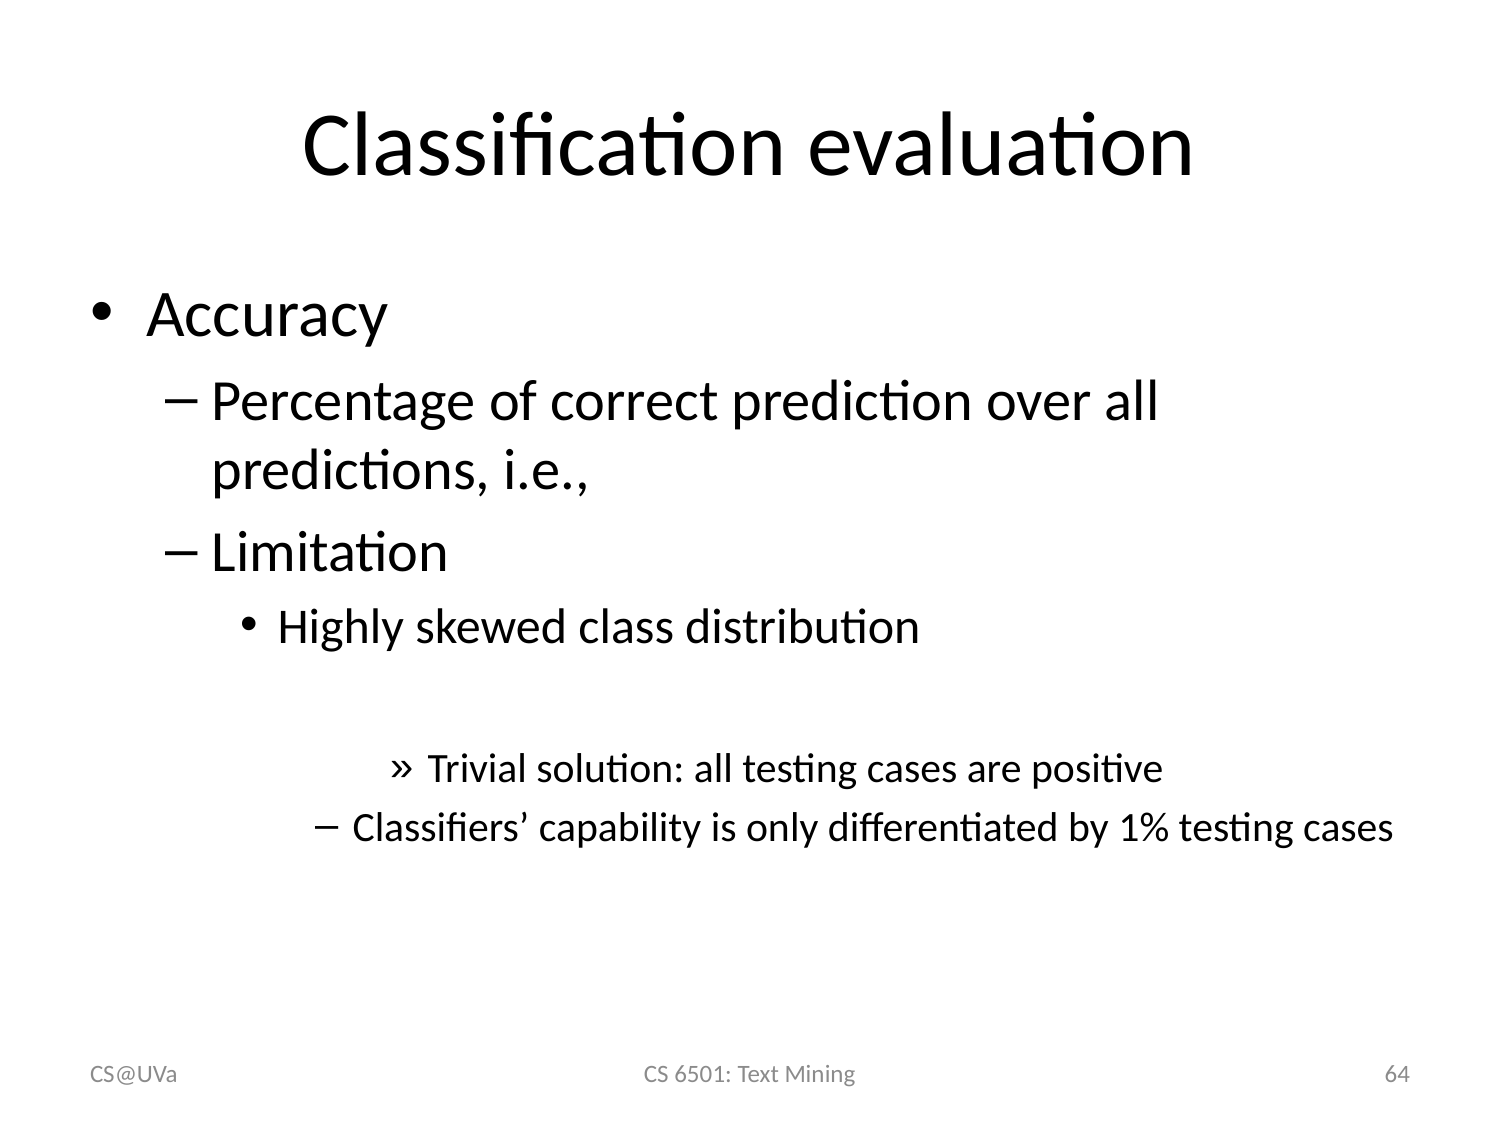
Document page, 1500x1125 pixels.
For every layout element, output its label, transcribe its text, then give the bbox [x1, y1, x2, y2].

slide_number CS@UVa [75, 1042, 425, 1103]
title Classification evaluation [75, 45, 1425, 233]
footer CS 6501: Text Mining [512, 1042, 988, 1103]
slide_number 64 [1074, 1042, 1425, 1103]
